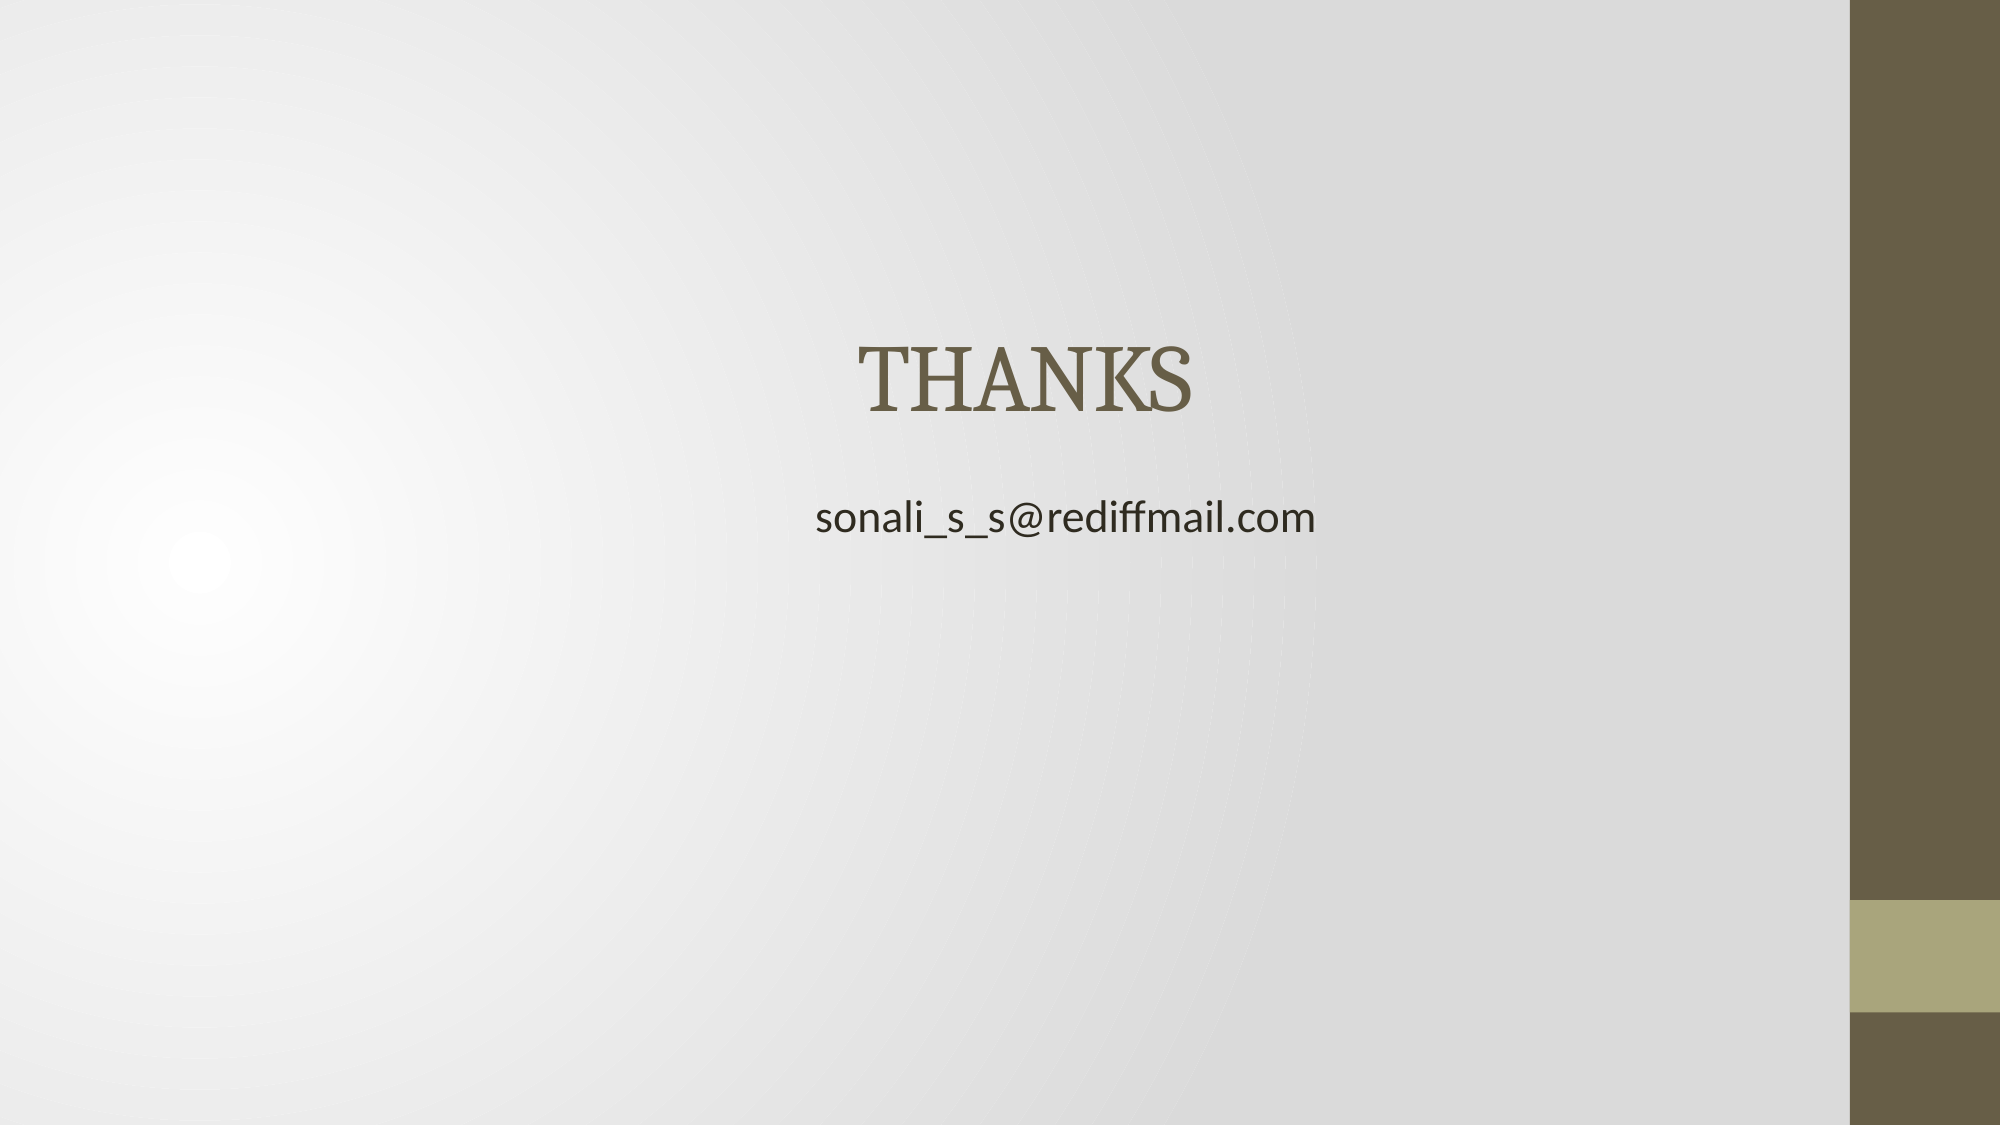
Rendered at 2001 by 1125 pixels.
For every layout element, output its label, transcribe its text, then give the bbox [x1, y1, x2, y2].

title THANKS [125, 279, 1926, 468]
list sonali_s_s@rediffmail.com [665, 478, 1449, 586]
